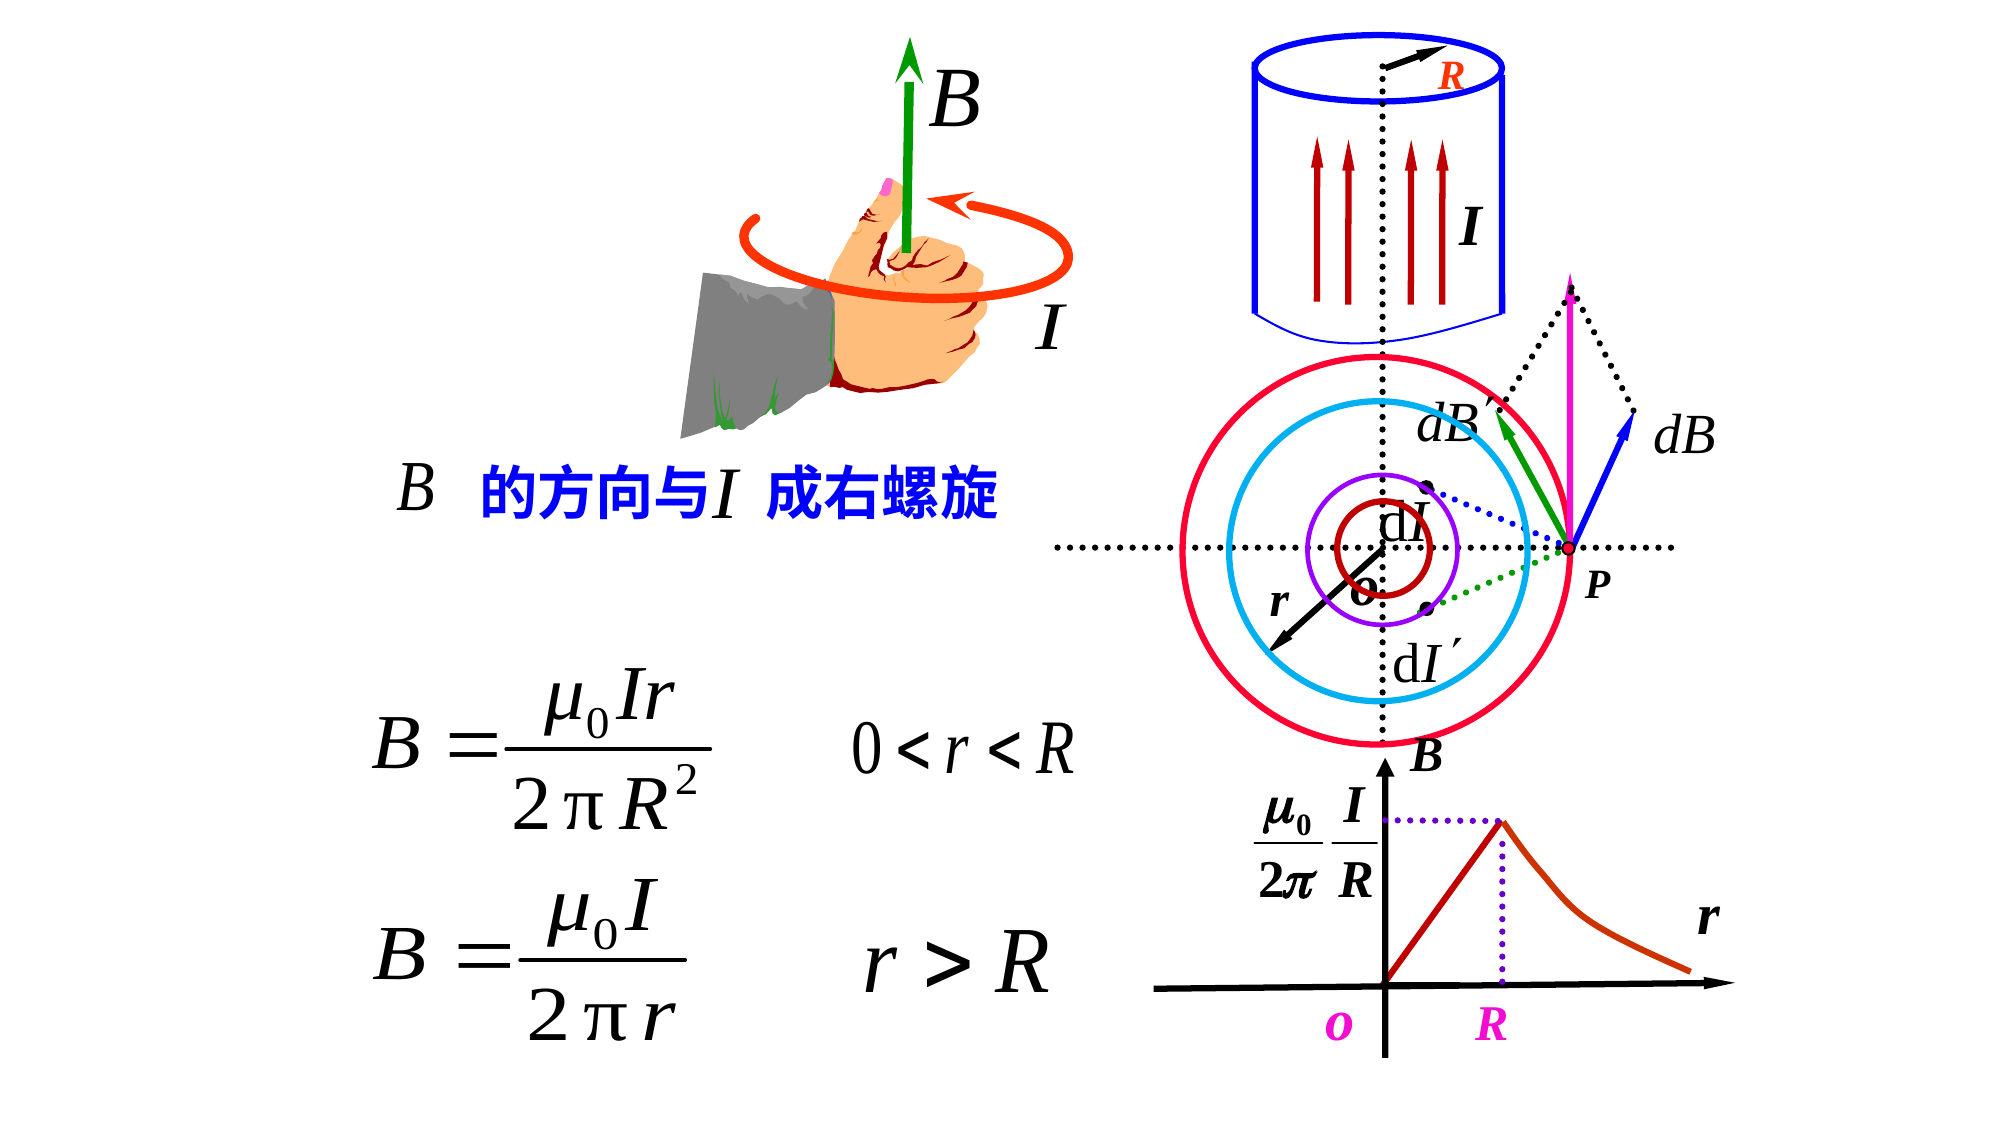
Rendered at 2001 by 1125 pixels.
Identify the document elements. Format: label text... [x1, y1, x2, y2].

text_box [1384, 629, 1471, 697]
text_box [903, 46, 907, 58]
text_box [1562, 542, 1575, 555]
text_box [1229, 401, 1528, 702]
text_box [356, 644, 1090, 1058]
text_box [996, 210, 1069, 295]
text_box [912, 25, 1000, 141]
text_box [1337, 505, 1427, 596]
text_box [1153, 714, 1736, 1060]
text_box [384, 426, 1148, 534]
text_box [1254, 34, 1503, 345]
text_box [1573, 410, 1635, 545]
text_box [1384, 40, 1514, 106]
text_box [1369, 486, 1446, 557]
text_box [1407, 374, 1503, 456]
text_box [1182, 356, 1570, 712]
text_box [1316, 136, 1498, 305]
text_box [686, 177, 991, 424]
text_box P [1570, 549, 1626, 615]
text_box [1644, 387, 1726, 468]
text_box [1565, 272, 1575, 542]
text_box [1019, 286, 1092, 361]
